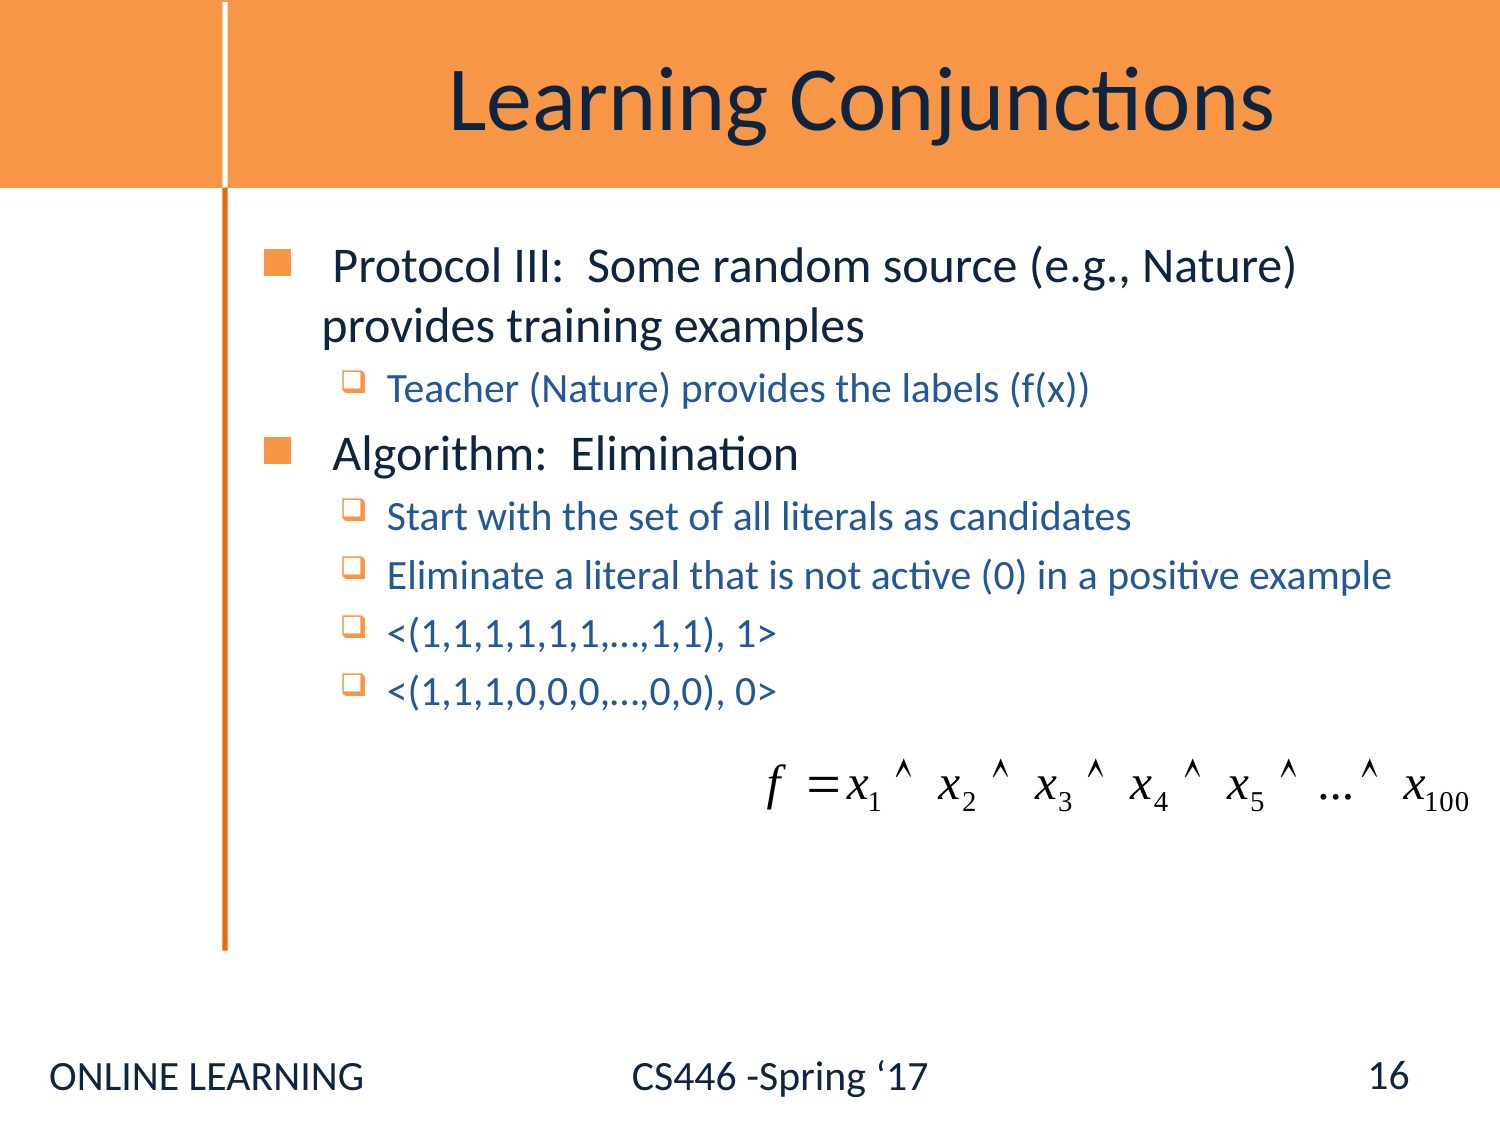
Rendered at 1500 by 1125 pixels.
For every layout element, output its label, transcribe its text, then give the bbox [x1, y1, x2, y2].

picture [264, 249, 291, 276]
list Protocol III: Some random source (e.g., Nature) provides training examples Teacher (Nature) provides the labels (f(x)) Algorithm: Elimination Start with the set of all literals as candidates Eliminate a literal that is not active (0) in a positive example <(1,1,1,1,1,1,…,1,1), 1> <(1,1,1,0,0,0,…,0,0), 0> [249, 224, 1425, 968]
slide_number 16 [1074, 1042, 1425, 1103]
title Learning Conjunctions [225, 0, 1500, 188]
picture [264, 437, 291, 464]
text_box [749, 749, 1478, 825]
